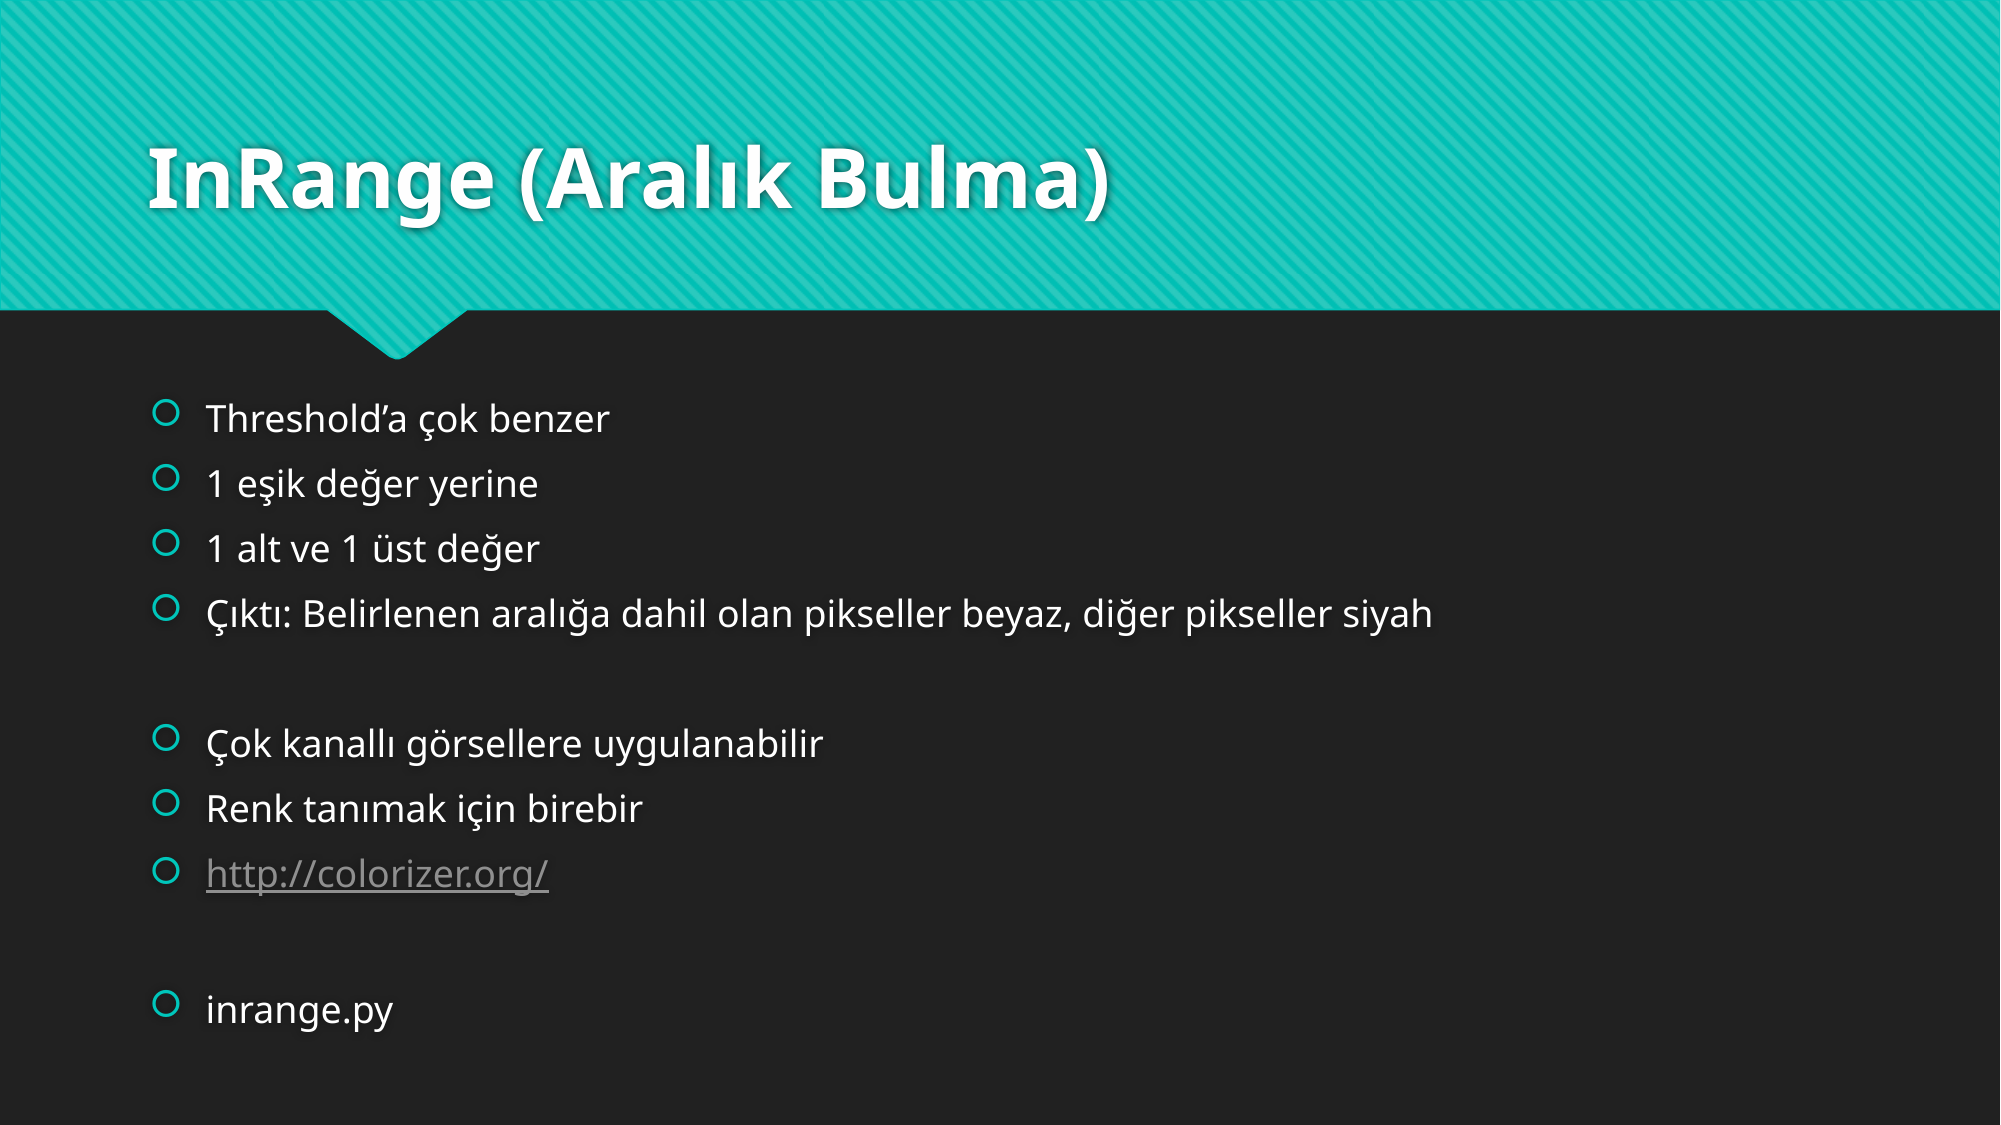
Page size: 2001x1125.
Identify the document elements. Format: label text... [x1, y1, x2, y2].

title InRange (Aralık Bulma) [132, 73, 1868, 233]
list Threshold’a çok benzer 1 eşik değer yerine 1 alt ve 1 üst değer Çıktı: Belirlenen aralığa dahil olan pikseller beyaz, diğer pikseller siyah Çok kanallı görsellere uygulanabilir Renk tanımak için birebir http://colorizer.org/ inrange.py [134, 364, 1866, 1062]
